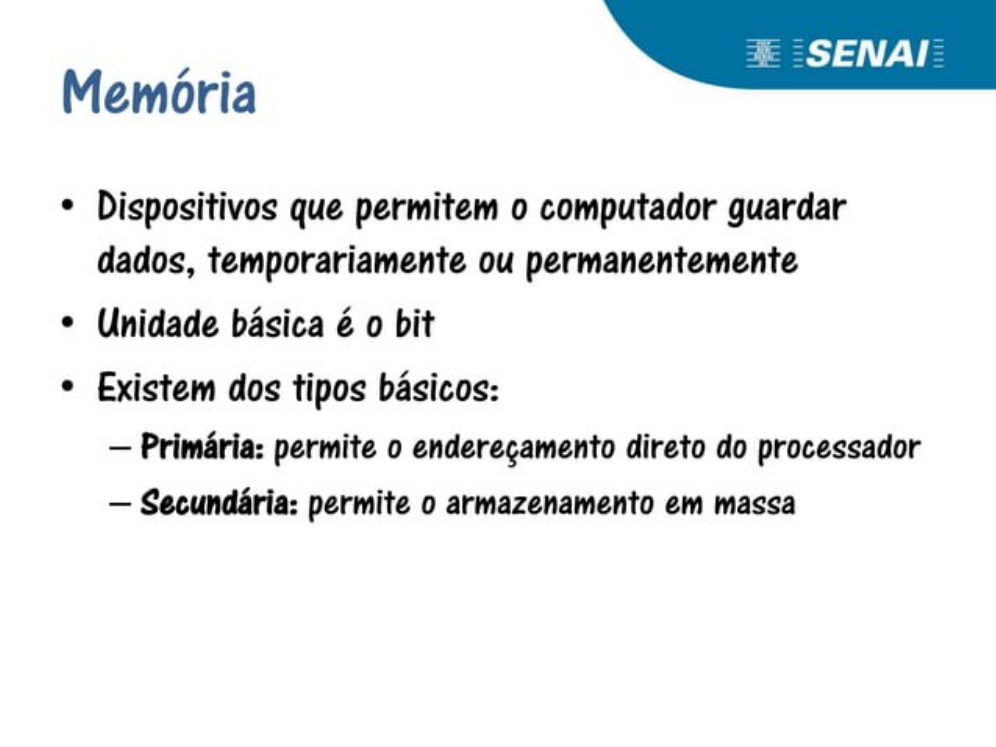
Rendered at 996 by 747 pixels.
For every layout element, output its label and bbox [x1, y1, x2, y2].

picture [49, 0, 996, 526]
picture [793, 38, 930, 71]
picture [932, 37, 943, 42]
picture [746, 38, 781, 67]
picture [793, 45, 803, 49]
picture [934, 46, 944, 55]
